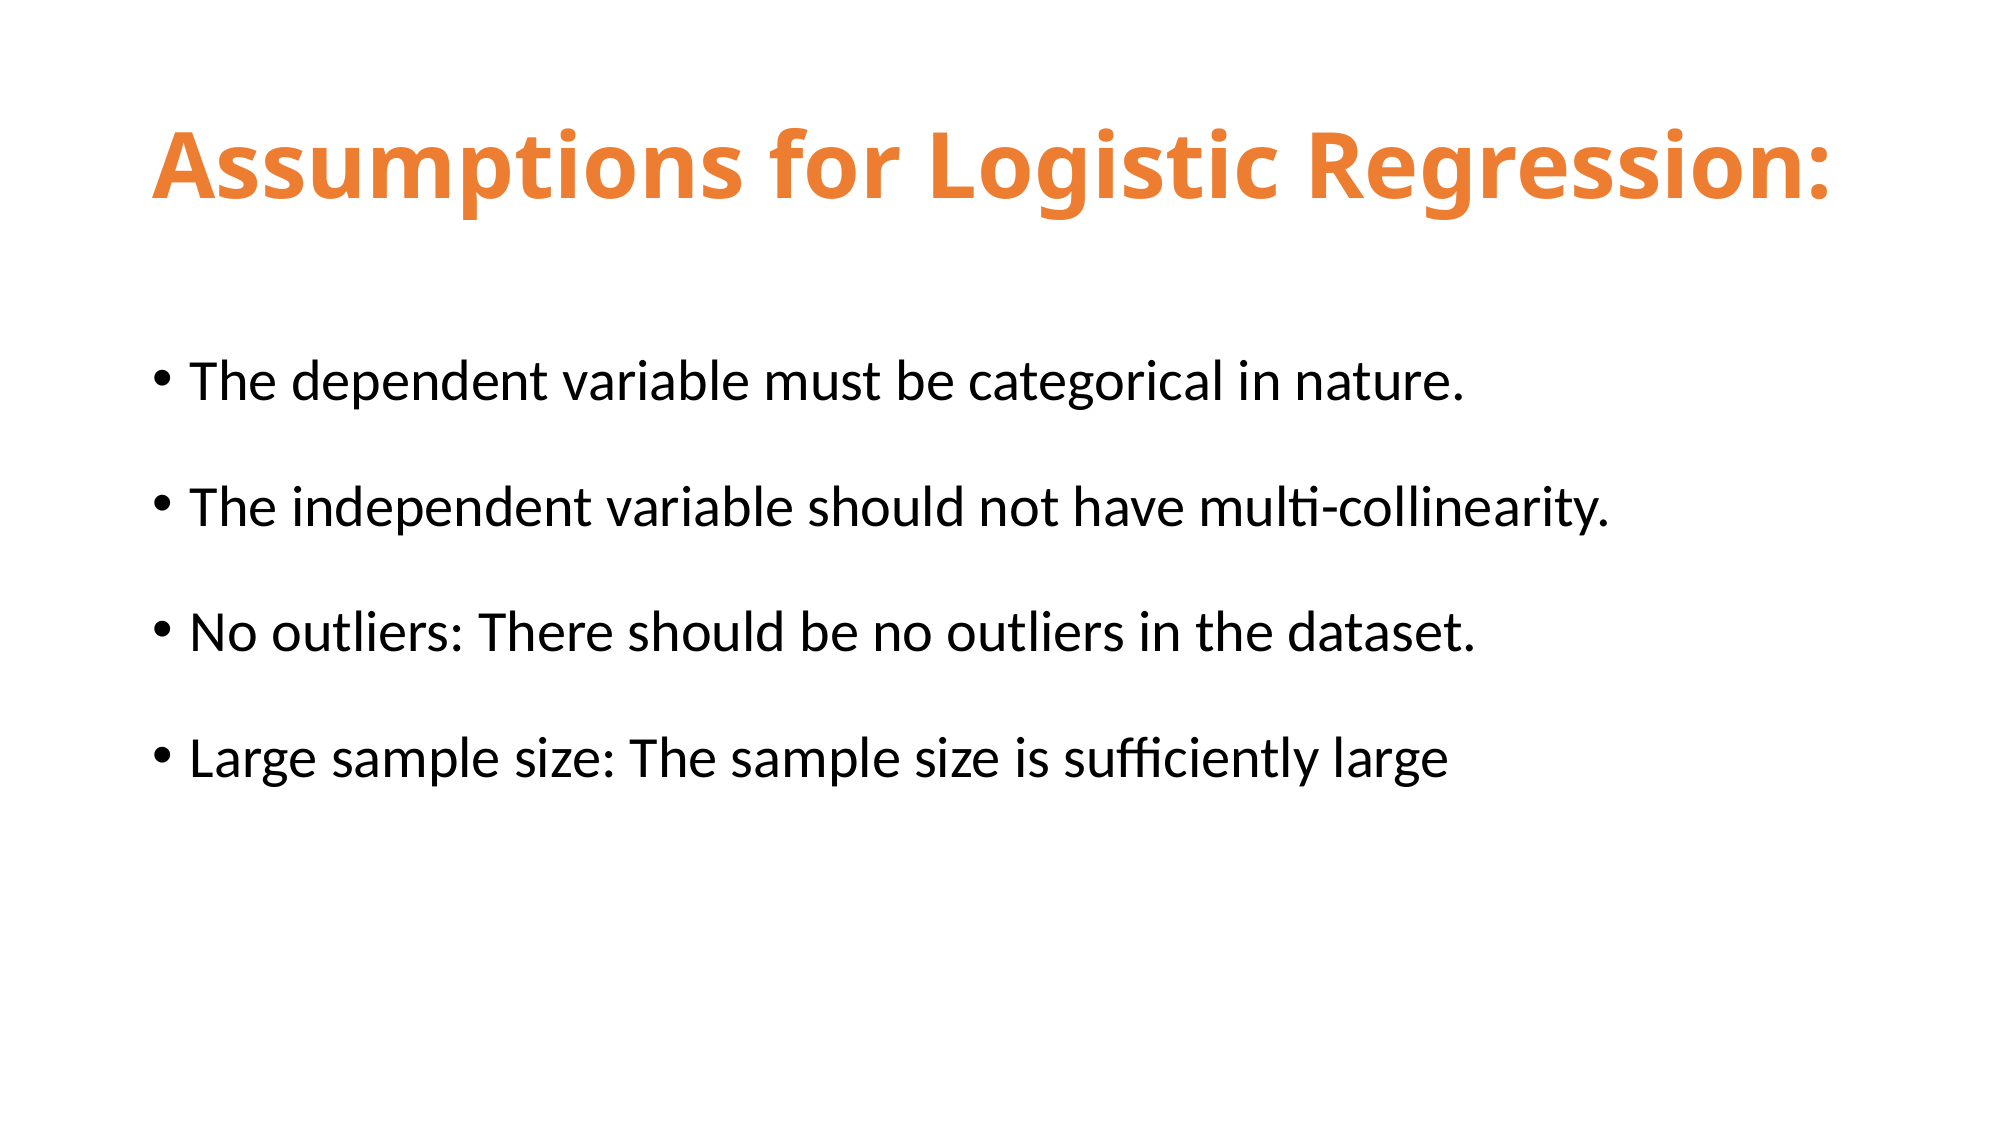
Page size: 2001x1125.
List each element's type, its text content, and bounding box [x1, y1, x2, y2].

title Assumptions for Logistic Regression: [137, 59, 1863, 278]
list The dependent variable must be categorical in nature. The independent variable should not have multi-collinearity. No outliers: There should be no outliers in the dataset. Large sample size: The sample size is sufficiently large [137, 299, 1863, 1014]
